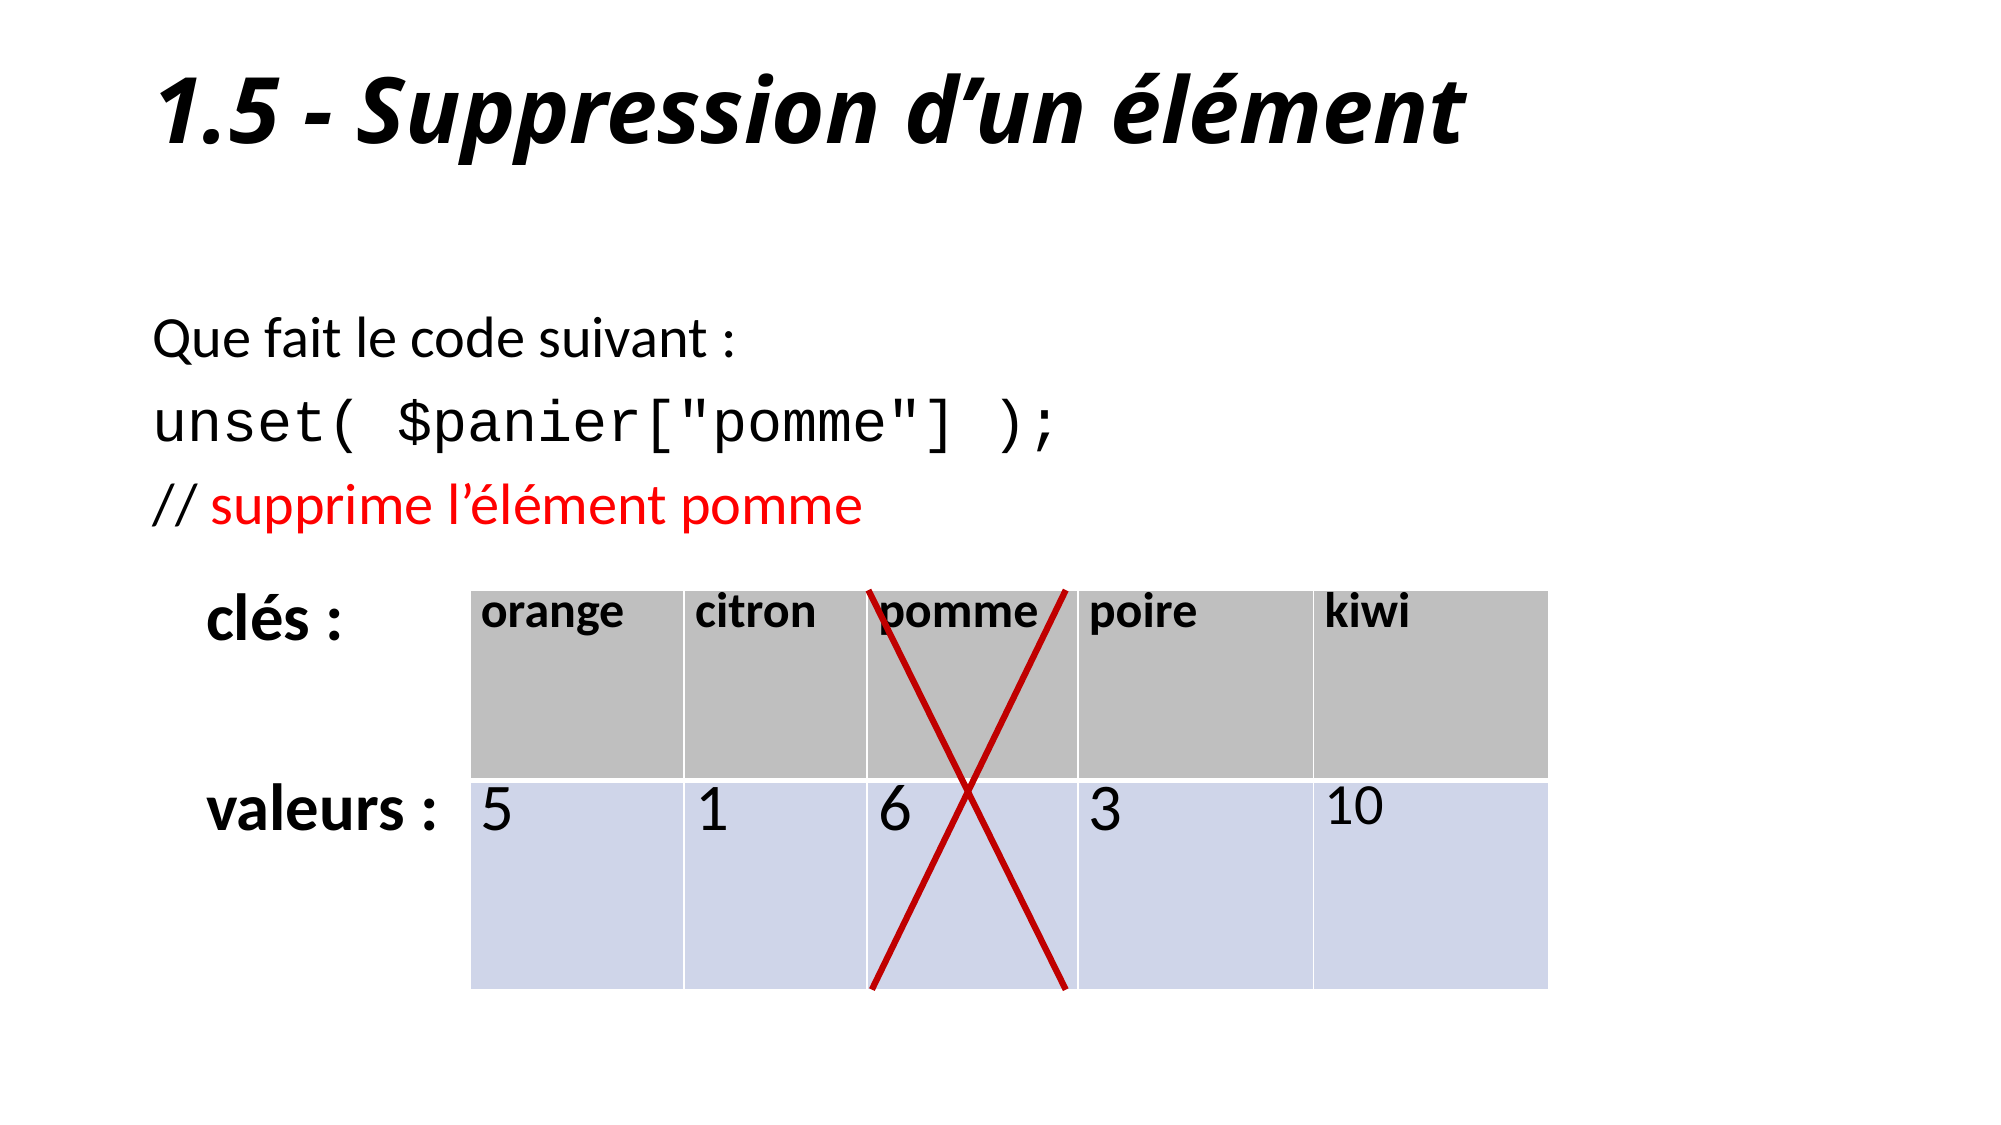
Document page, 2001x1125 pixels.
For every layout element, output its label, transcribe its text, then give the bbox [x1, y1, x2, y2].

table_header pomme [1066, 591, 1077, 778]
table_header orange [471, 591, 683, 778]
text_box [868, 590, 872, 990]
table_header clés : [196, 591, 469, 778]
table_cell 1 [685, 783, 866, 989]
title 1.5 - Suppression d’un élément [137, 59, 1863, 278]
table_cell 5 [471, 783, 683, 989]
table_cell 10 [1314, 783, 1548, 989]
table_header poire [1079, 591, 1313, 778]
table_cell 6 [1066, 783, 1077, 989]
list Que fait le code suivant : unset( $panier["pomme"] ); // supprime l’élément pomme [137, 299, 1863, 1014]
table_cell valeurs : [196, 783, 469, 989]
table_header citron [685, 591, 866, 778]
table_cell 3 [1079, 783, 1313, 989]
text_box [872, 590, 1066, 990]
table_header kiwi [1314, 591, 1548, 778]
